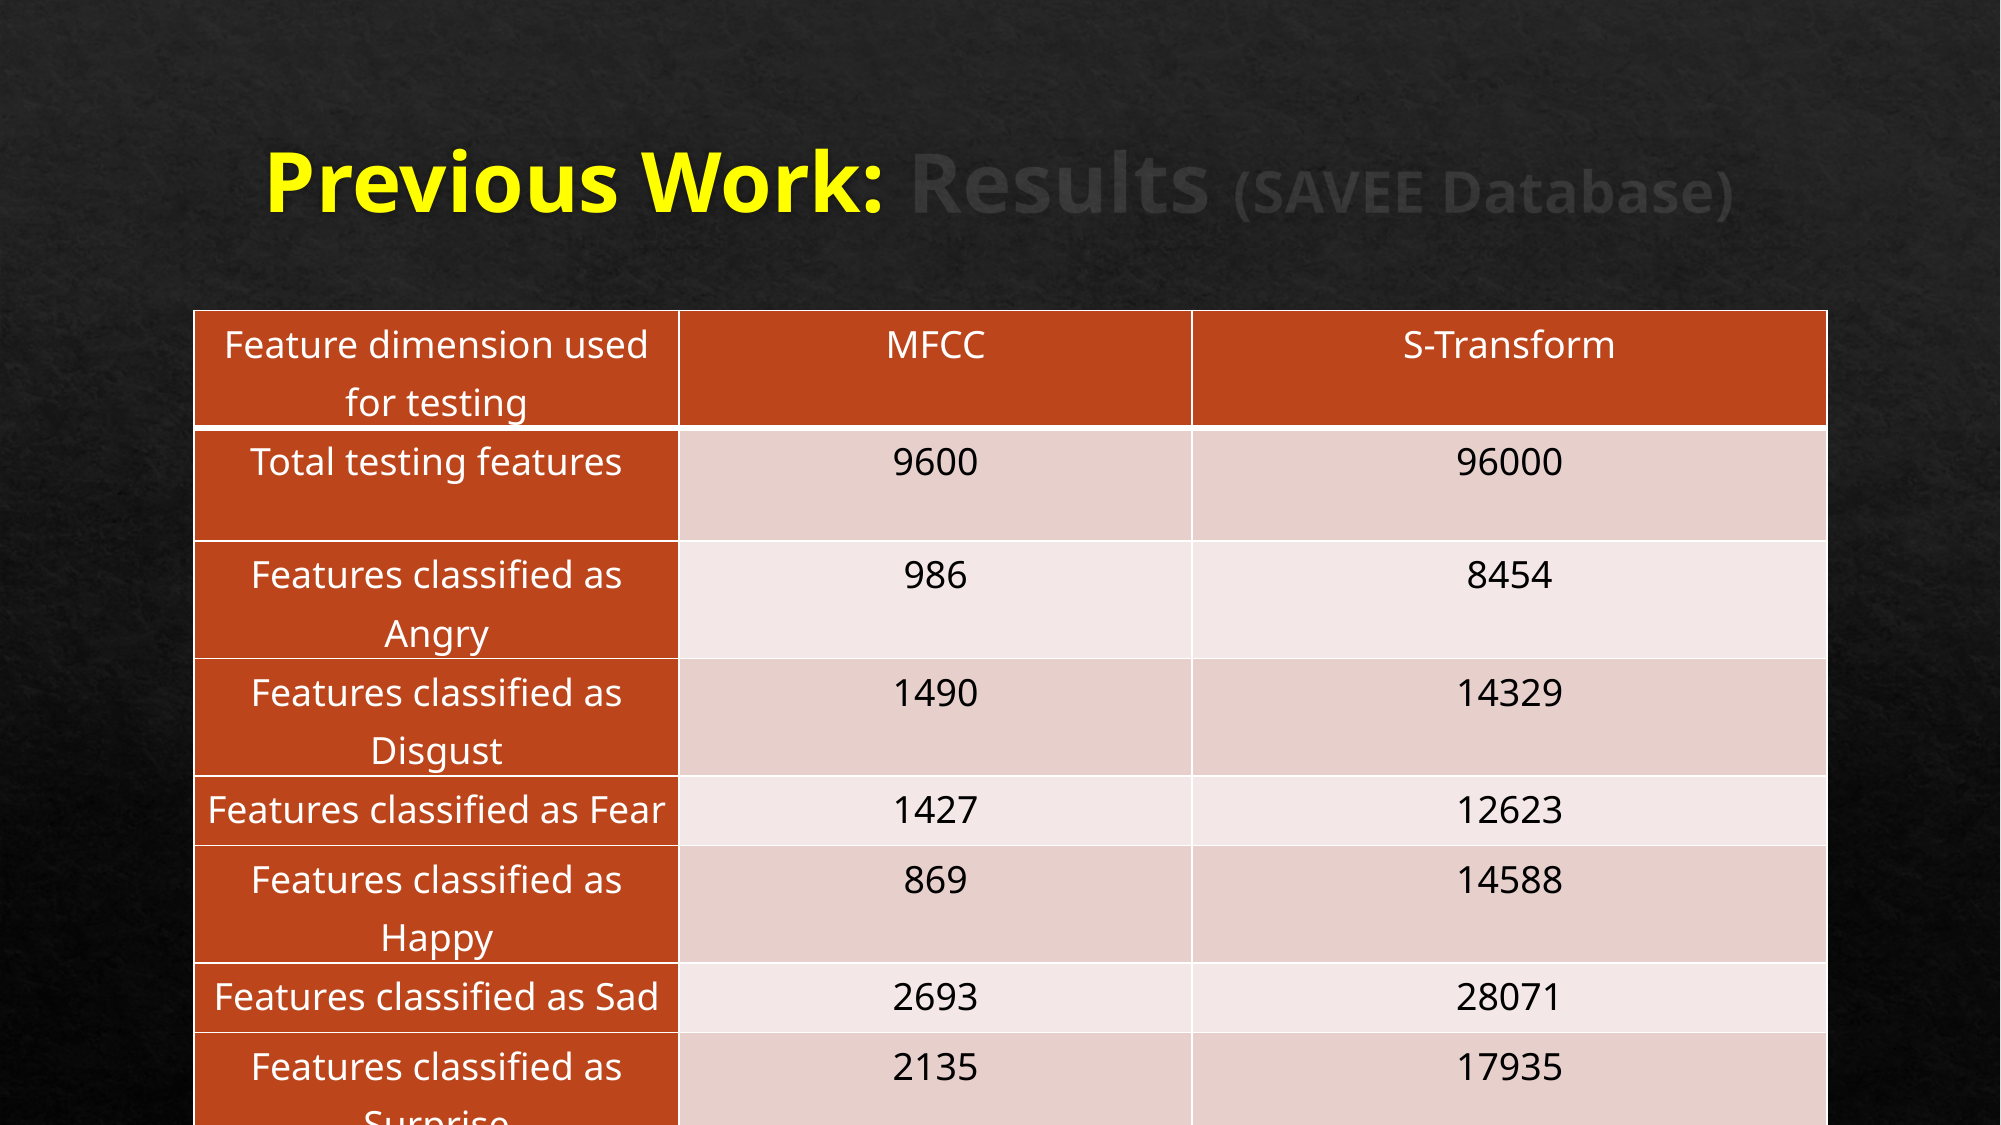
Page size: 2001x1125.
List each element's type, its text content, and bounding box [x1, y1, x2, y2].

table_cell 17935 [1193, 1033, 1826, 1125]
table_cell Features classified as Fear [195, 777, 678, 845]
table_cell Features classified as Happy [195, 846, 678, 962]
table_cell 9600 [680, 431, 1191, 540]
table_cell 28071 [1193, 964, 1826, 1032]
table_cell 8454 [1193, 542, 1826, 658]
table_cell 14588 [1193, 846, 1826, 962]
table_cell 2135 [680, 1033, 1191, 1125]
table_cell Features classified as Angry [195, 542, 678, 658]
table_header MFCC [680, 311, 1191, 425]
table_cell 14329 [1193, 659, 1826, 775]
table_cell Features classified as Disgust [195, 659, 678, 775]
table_cell 12623 [1193, 777, 1826, 845]
table_header Feature dimension used for testing [195, 311, 678, 425]
table_cell 96000 [1193, 431, 1826, 540]
table_cell Total testing features [195, 431, 678, 540]
table_cell 1427 [680, 777, 1191, 845]
table_cell 1490 [680, 659, 1191, 775]
table_cell 2693 [680, 964, 1191, 1032]
title Previous Work: Results (SAVEE Database) [149, 99, 1849, 260]
table_cell Features classified as Surprise [195, 1033, 678, 1125]
table_header S-Transform [1193, 311, 1826, 425]
table_cell 869 [680, 846, 1191, 962]
table_cell Features classified as Sad [195, 964, 678, 1032]
table_cell 986 [680, 542, 1191, 658]
